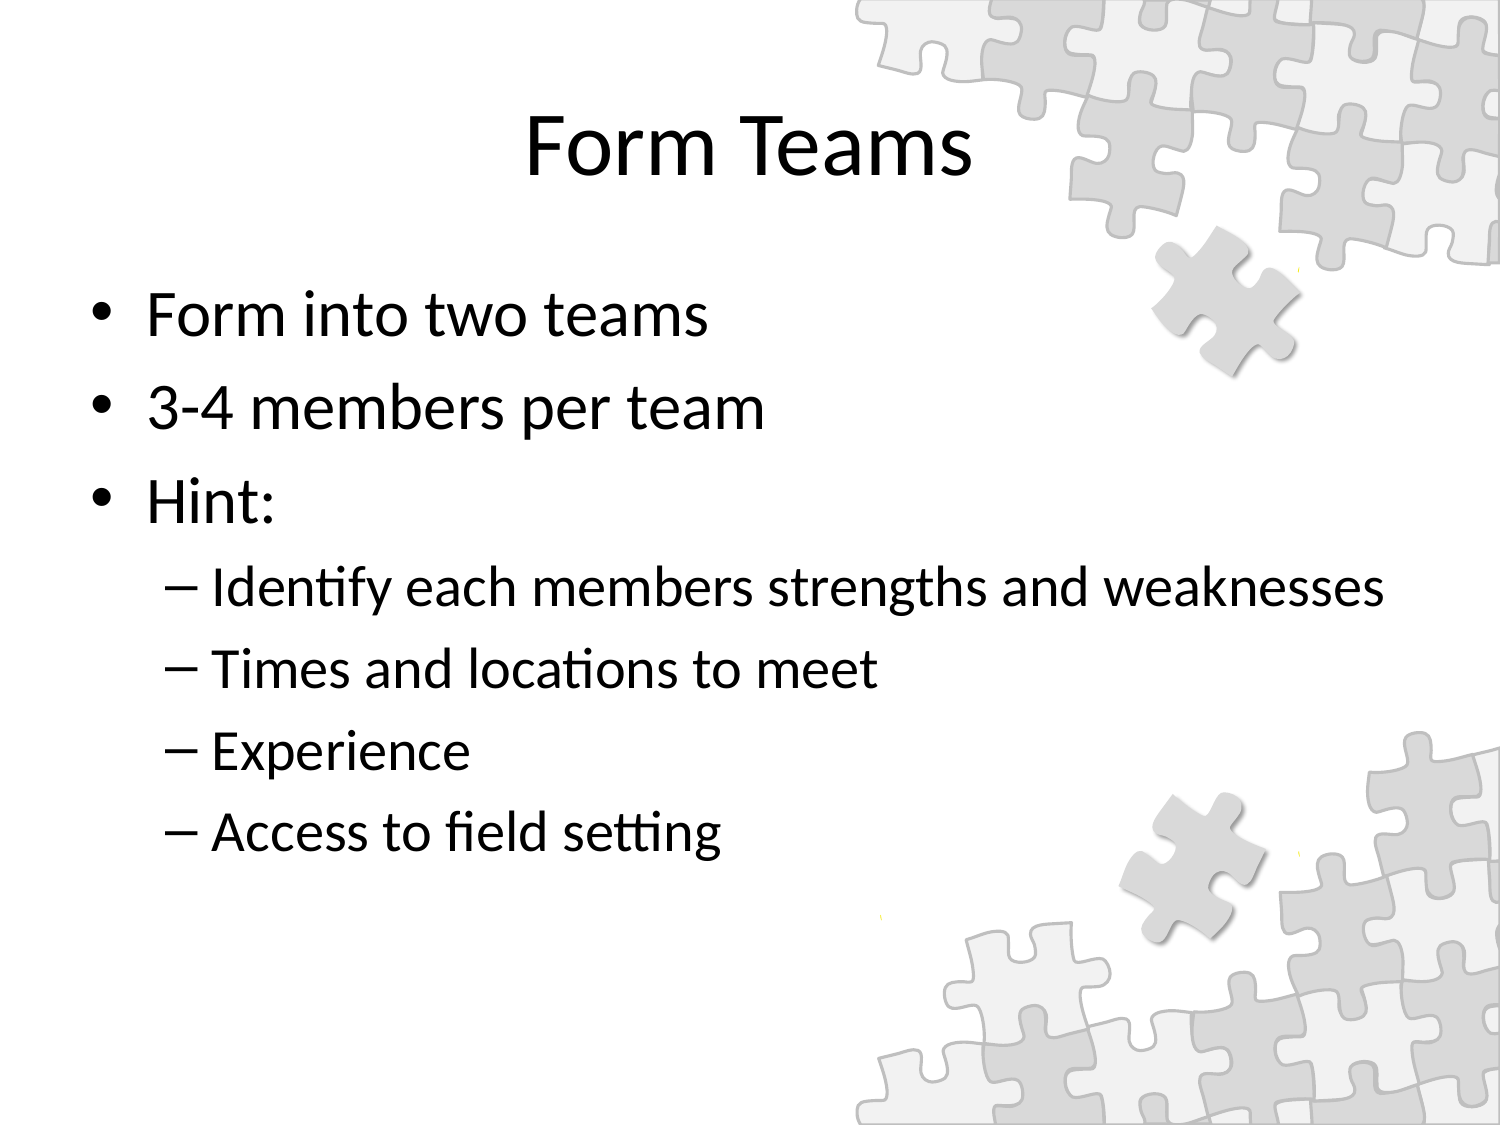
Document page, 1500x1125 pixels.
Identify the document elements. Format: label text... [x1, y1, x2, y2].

list Form into two teams 3-4 members per team Hint: Identify each members strengths and weaknesses Times and locations to meet Experience Access to field setting [75, 262, 1425, 1005]
title Form Teams [75, 45, 1425, 233]
